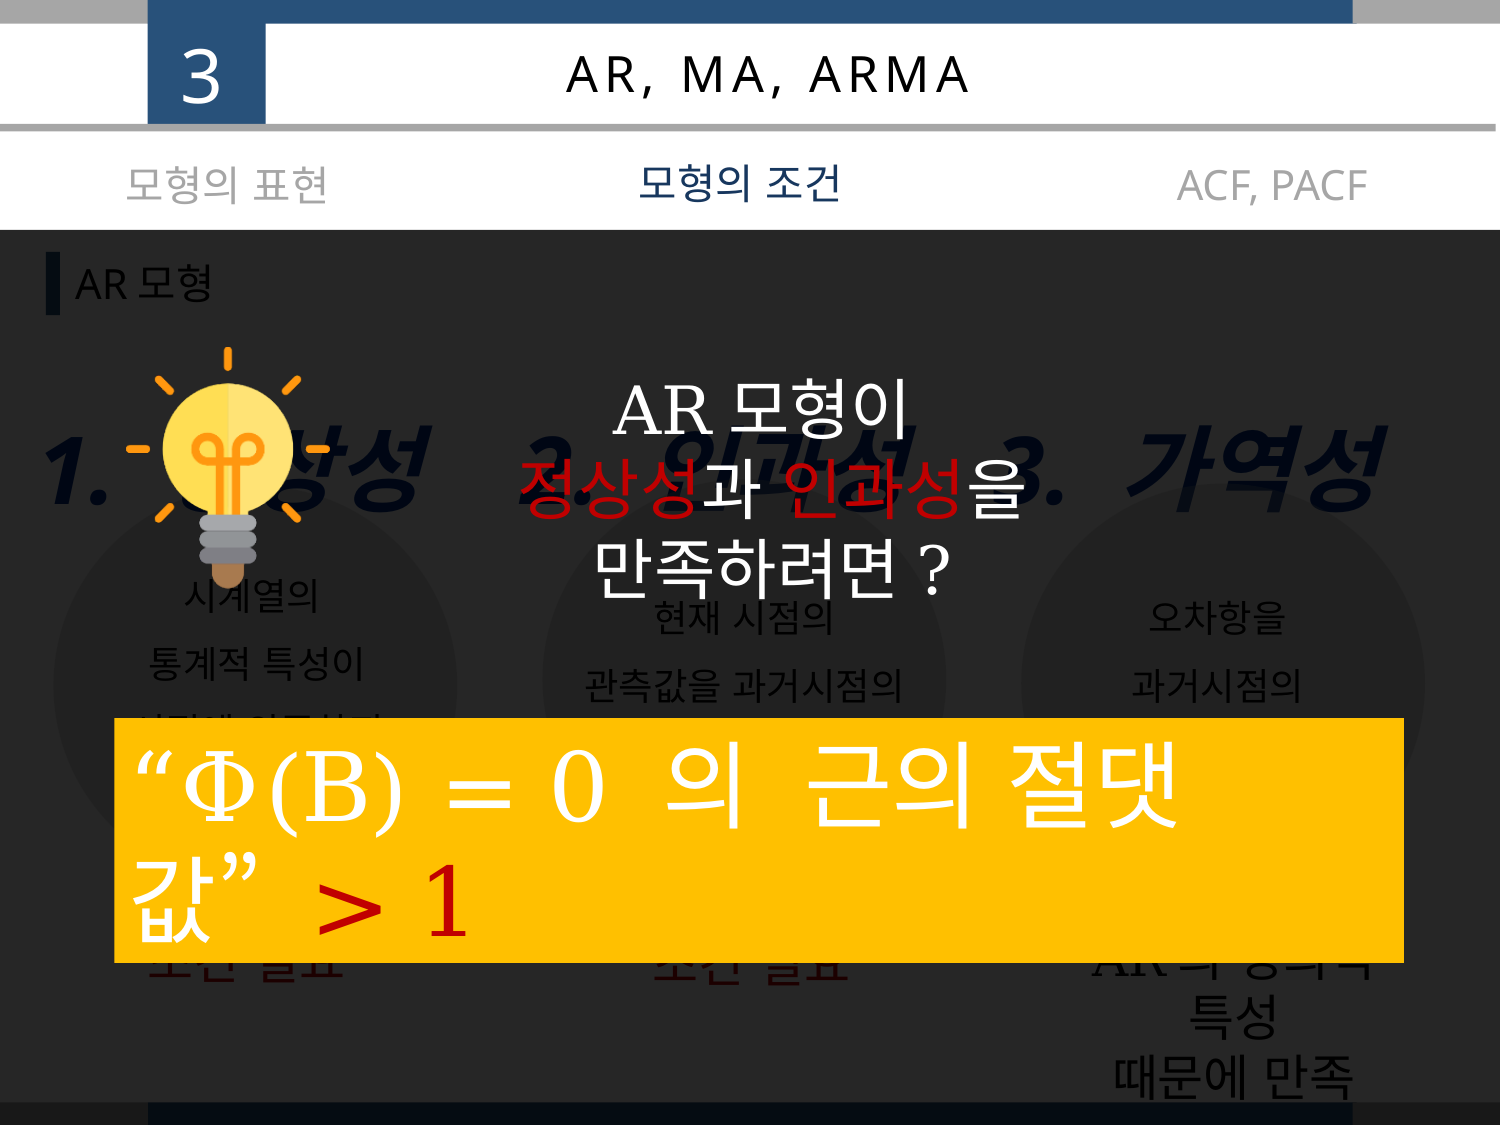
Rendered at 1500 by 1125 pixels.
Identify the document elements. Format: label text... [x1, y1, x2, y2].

text_box 모형의 표현 [80, 152, 376, 218]
text_box 3 [136, 21, 267, 127]
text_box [45, 250, 223, 317]
text_box [145, 0, 268, 122]
text_box AR, MA, ARMA [454, 34, 1081, 110]
text_box ACF, PACF [1124, 151, 1420, 216]
text_box [0, 122, 1498, 133]
text_box [0, 229, 1500, 1125]
text_box “Φ(B) = 0 의 근의 절댓값” > 1 [114, 718, 1404, 963]
text_box AR모형이 정상성과 인과성을 만족하려면? [343, 360, 1202, 660]
text_box 모형의 조건 [593, 150, 889, 216]
picture [106, 347, 348, 589]
